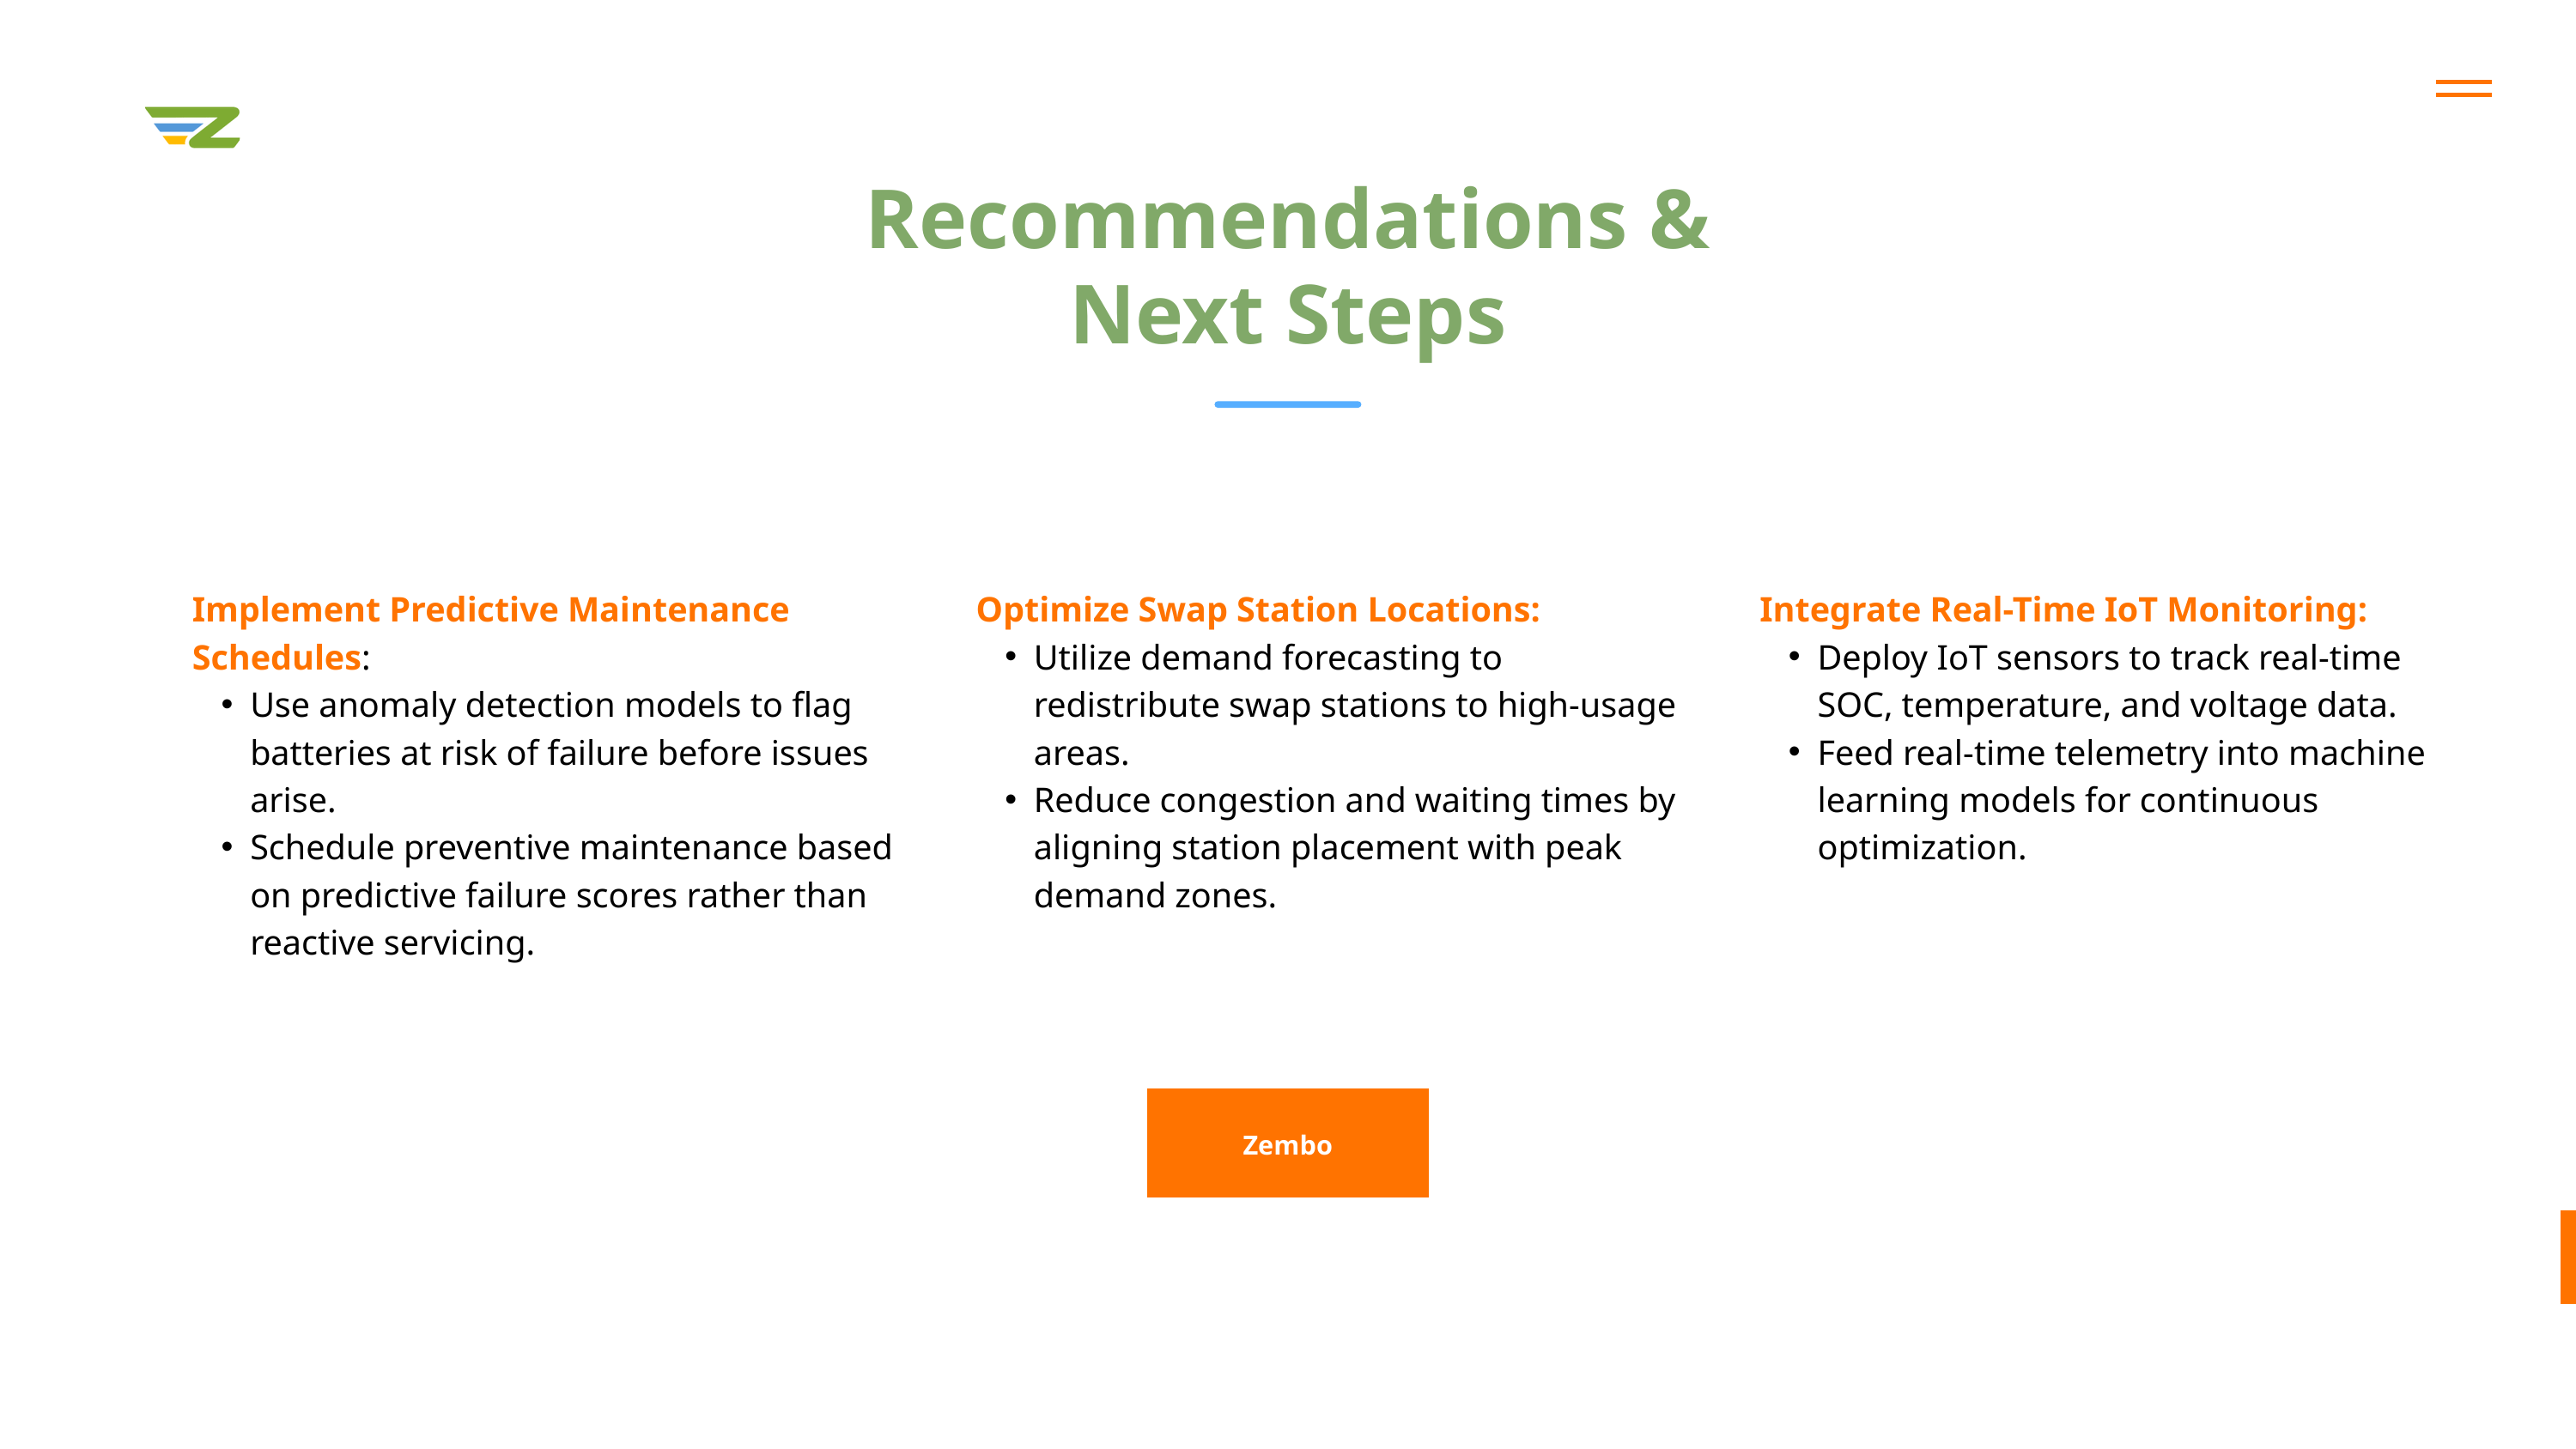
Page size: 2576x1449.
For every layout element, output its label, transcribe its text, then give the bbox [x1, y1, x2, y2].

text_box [2435, 79, 2493, 84]
text_box Integrate Real-Time IoT Monitoring: Deploy IoT sensors to track real-time SOC, temperature, and voltage data. Feed real-time telemetry into machine learning models for continuous optimization. [1759, 581, 2464, 867]
text_box Optimize Swap Station Locations: Utilize demand forecasting to redistribute swap stations to high-usage areas. Reduce congestion and waiting times by aligning station placement with peak demand zones. [975, 581, 1680, 915]
text_box Recommendations & Next Steps [813, 169, 1763, 361]
text_box [144, 79, 240, 175]
text_box Implement Predictive Maintenance Schedules: Use anomaly detection models to flag batteries at risk of failure before issues arise. Schedule preventive maintenance based on predictive failure scores rather than reactive servicing. [192, 581, 896, 962]
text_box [1146, 1088, 1430, 1197]
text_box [2435, 92, 2493, 97]
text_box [1214, 401, 1362, 409]
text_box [2560, 1210, 2576, 1304]
